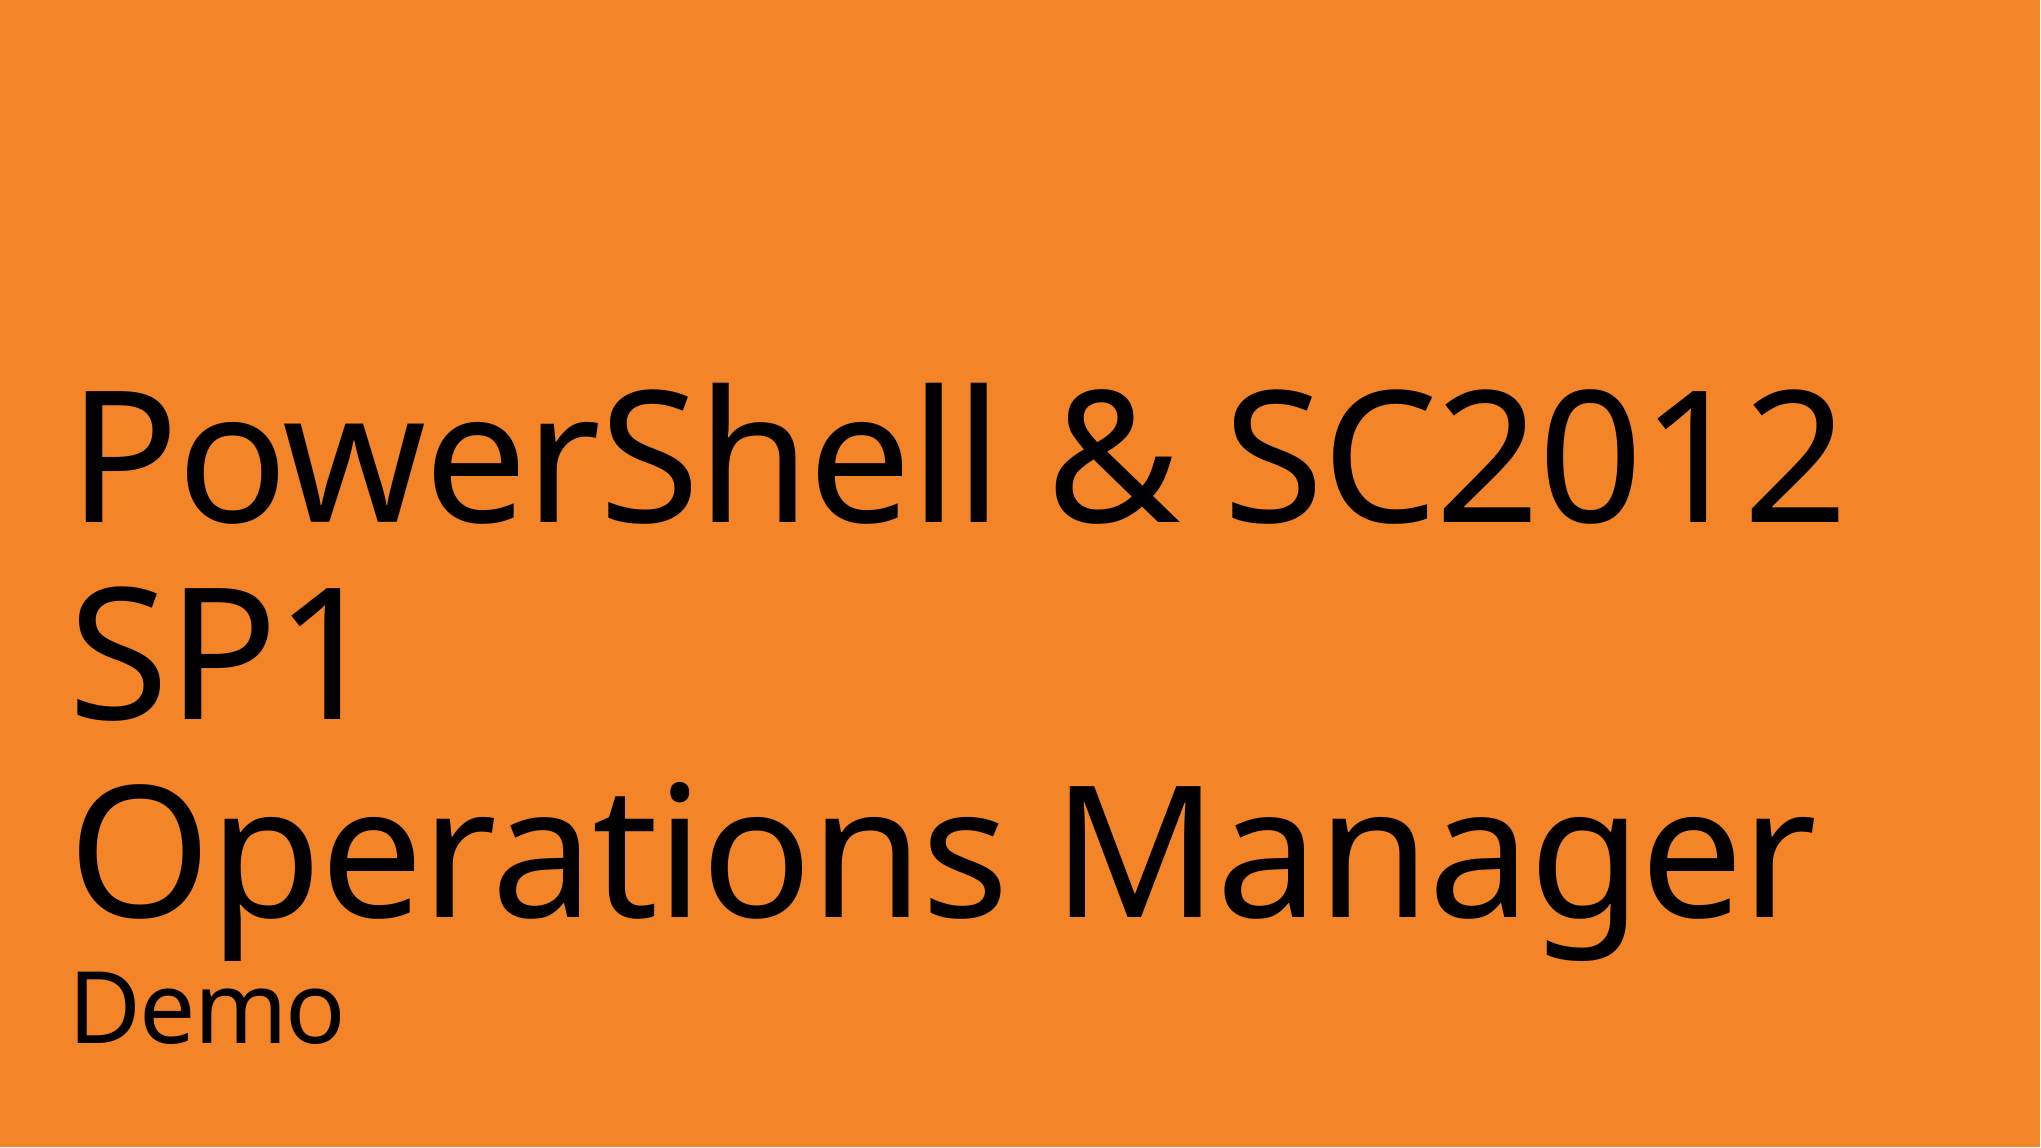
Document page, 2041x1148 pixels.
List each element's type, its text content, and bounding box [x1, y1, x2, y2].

title PowerShell & SC2012 SP1 Operations Manager Demo [45, 348, 1996, 650]
